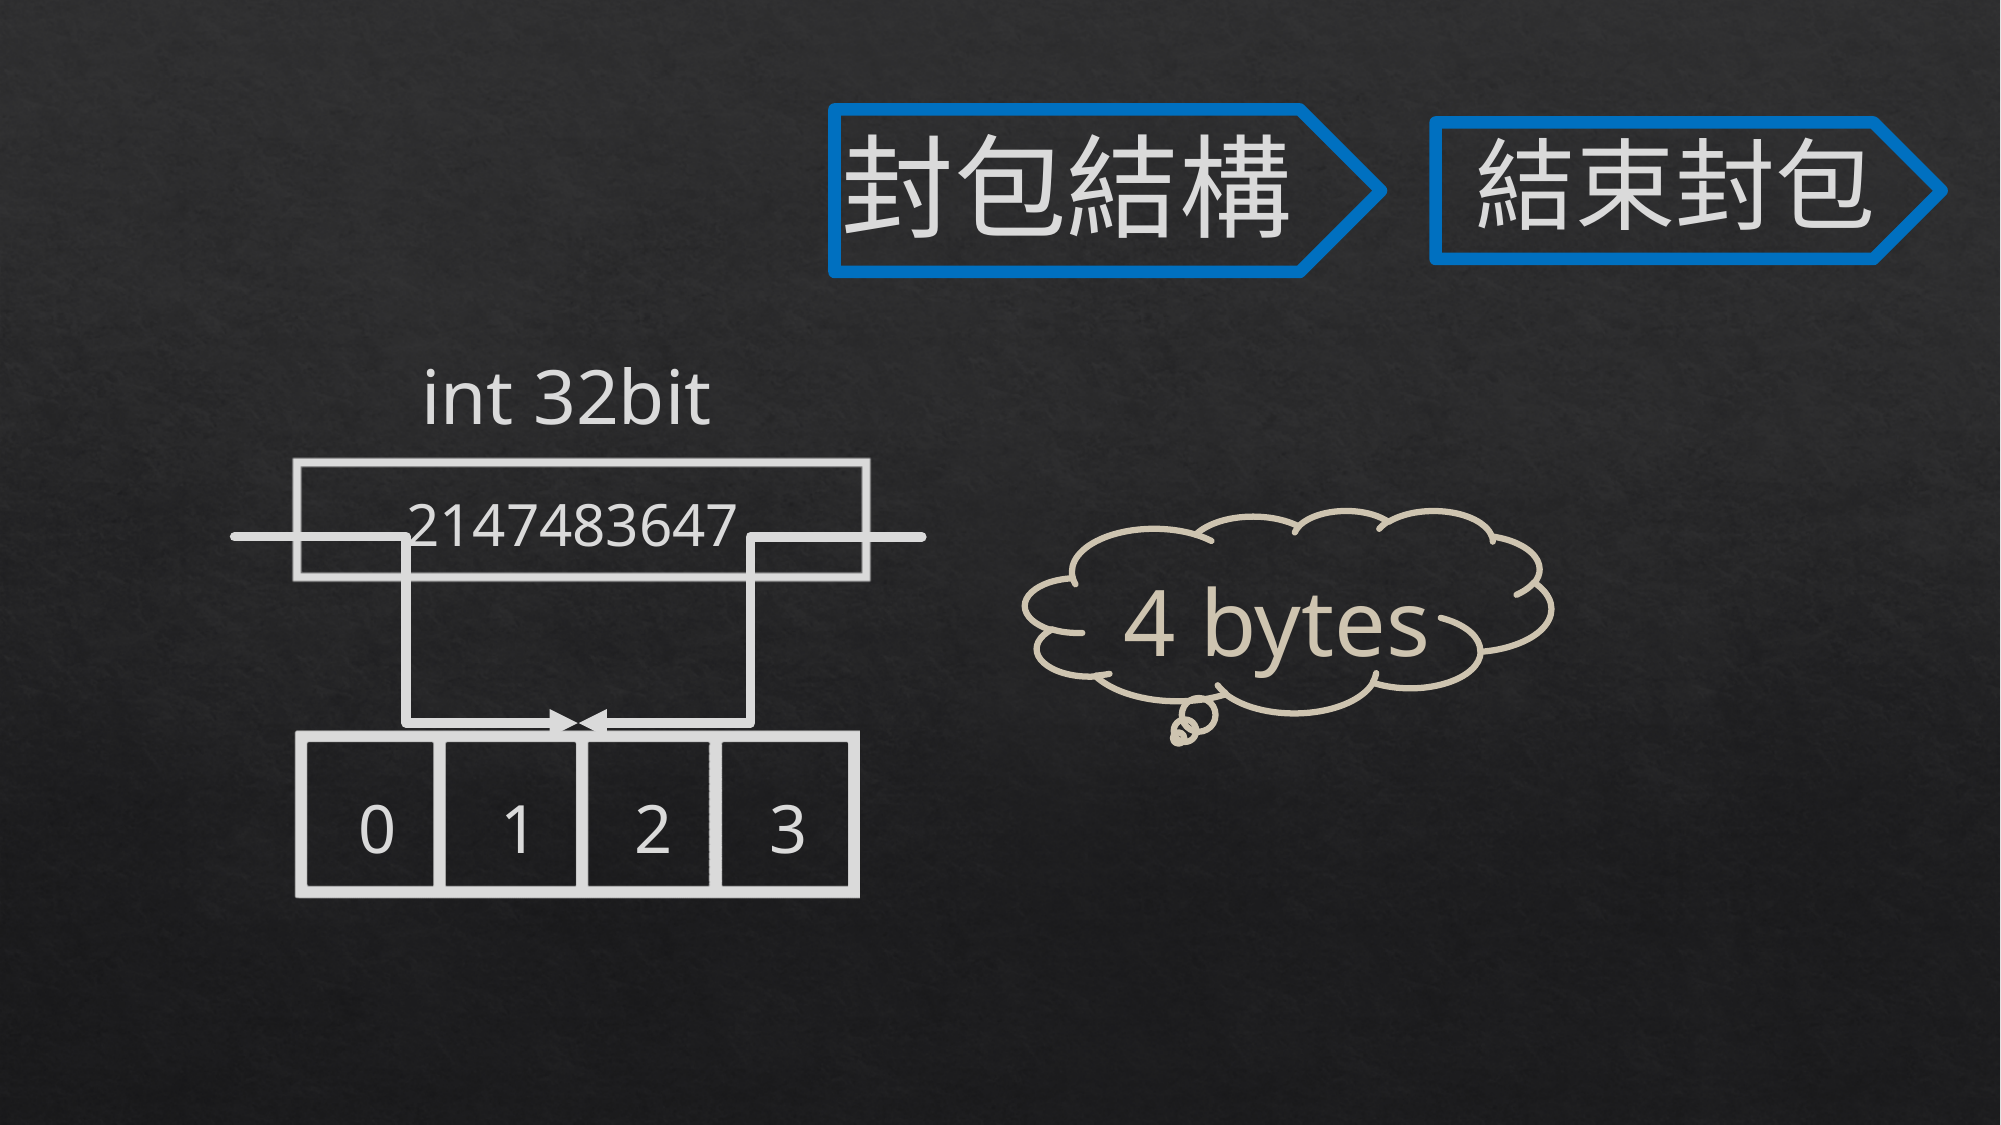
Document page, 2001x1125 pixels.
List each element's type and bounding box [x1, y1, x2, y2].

text_box [1024, 510, 1649, 713]
text_box [234, 341, 946, 926]
text_box [834, 109, 1942, 273]
